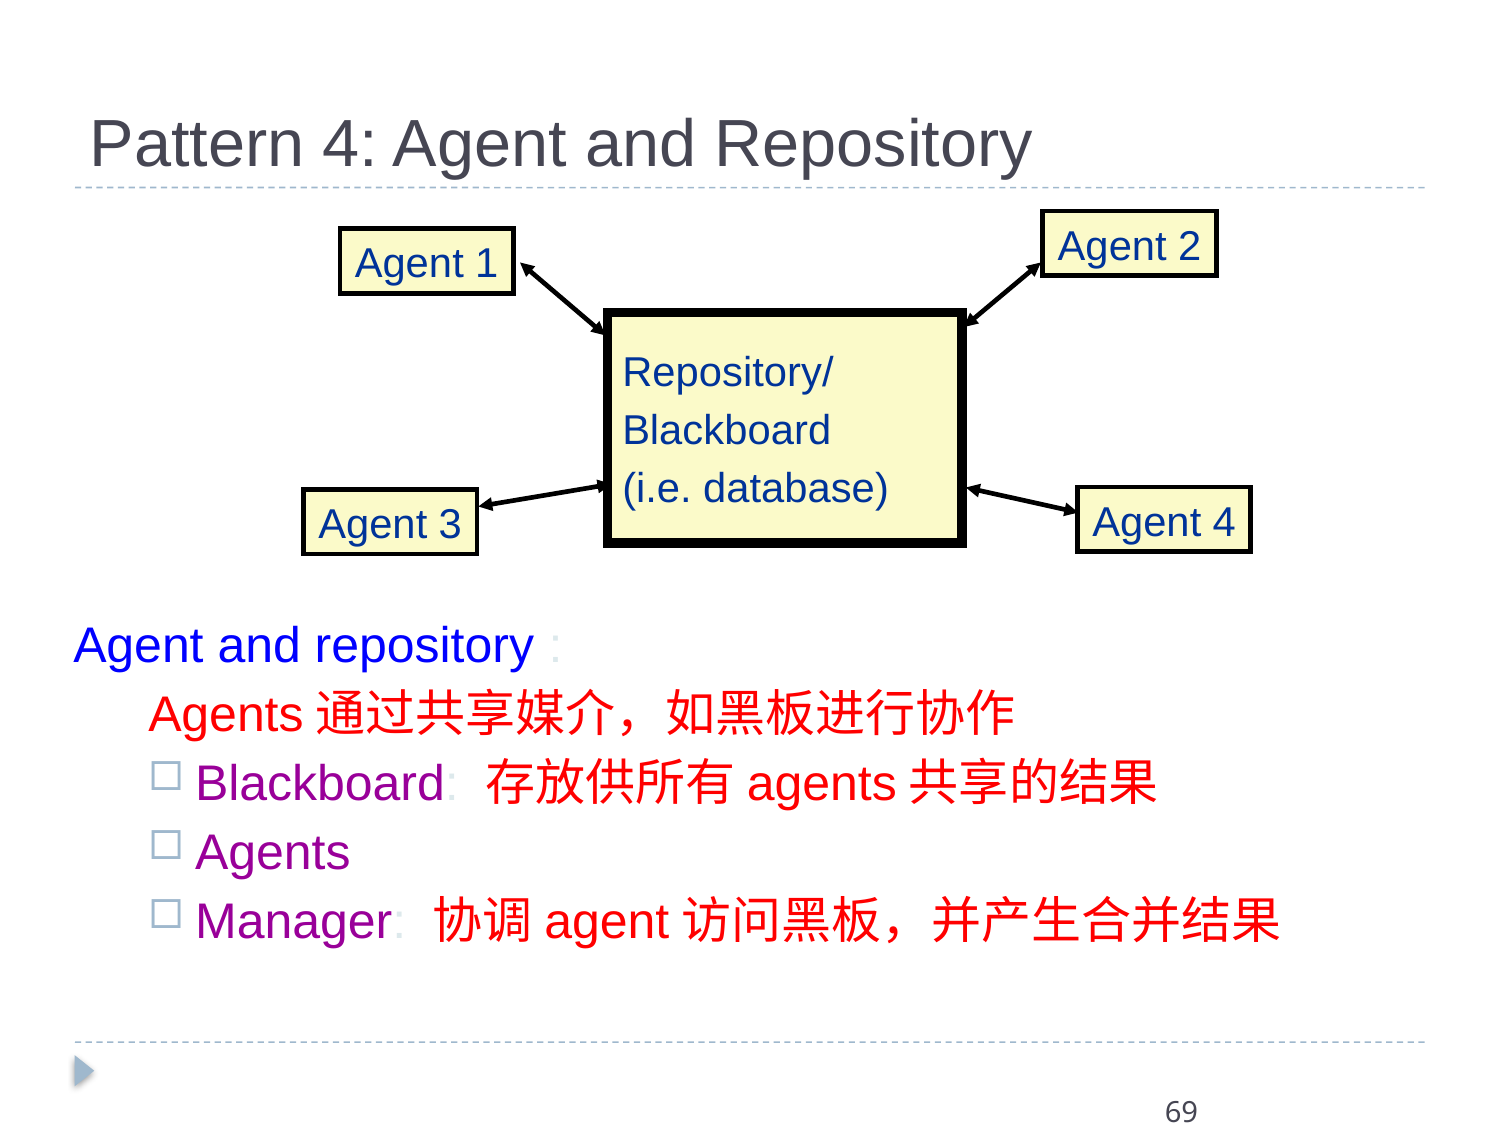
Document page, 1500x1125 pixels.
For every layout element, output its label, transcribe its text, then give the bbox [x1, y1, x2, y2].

text_box Agent 1 [339, 228, 514, 294]
text_box Agent 4 [1077, 487, 1251, 552]
text_box [520, 262, 606, 336]
text_box [478, 479, 612, 511]
slide_number 69 [1149, 1085, 1500, 1125]
text_box Agent 3 [303, 489, 477, 555]
title Pattern 4: Agent and Repository [75, 24, 1425, 188]
text_box Agent 2 [1042, 211, 1217, 276]
text_box [963, 262, 1041, 328]
text_box Repository/ Blackboard (i.e. database) [607, 312, 963, 543]
text_box Agent and repository : Agents通过共享媒介，如黑板进行协作 Blackboard: 存放供所有agents共享的结果 Agents Manager: 协调agent访问黑板，并产生合并结果 [58, 611, 1421, 1054]
text_box [965, 484, 1079, 516]
